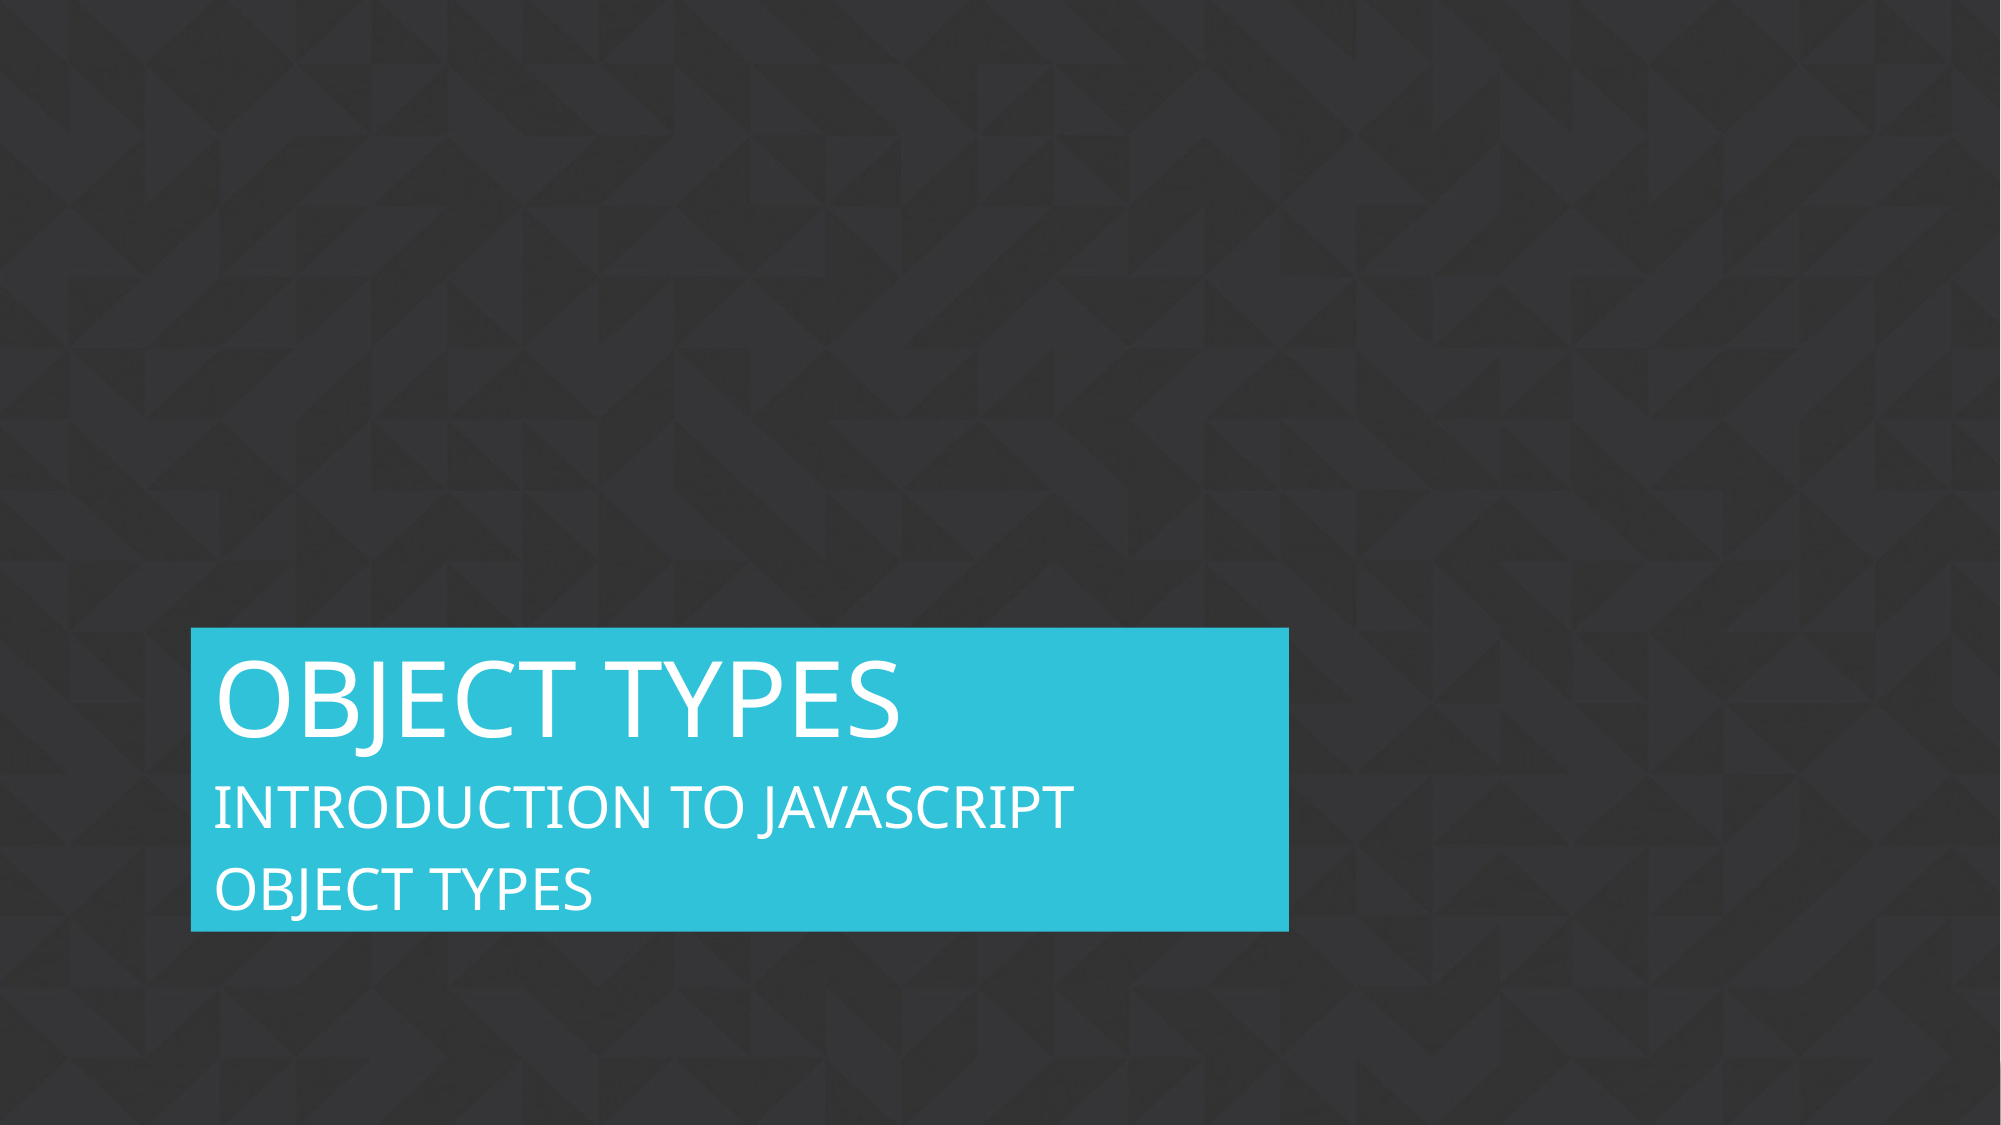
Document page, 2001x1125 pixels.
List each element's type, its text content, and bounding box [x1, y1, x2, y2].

list Introduction to javascript object types [190, 765, 1289, 932]
picture [0, 0, 2001, 1125]
title Object types [190, 627, 1289, 765]
